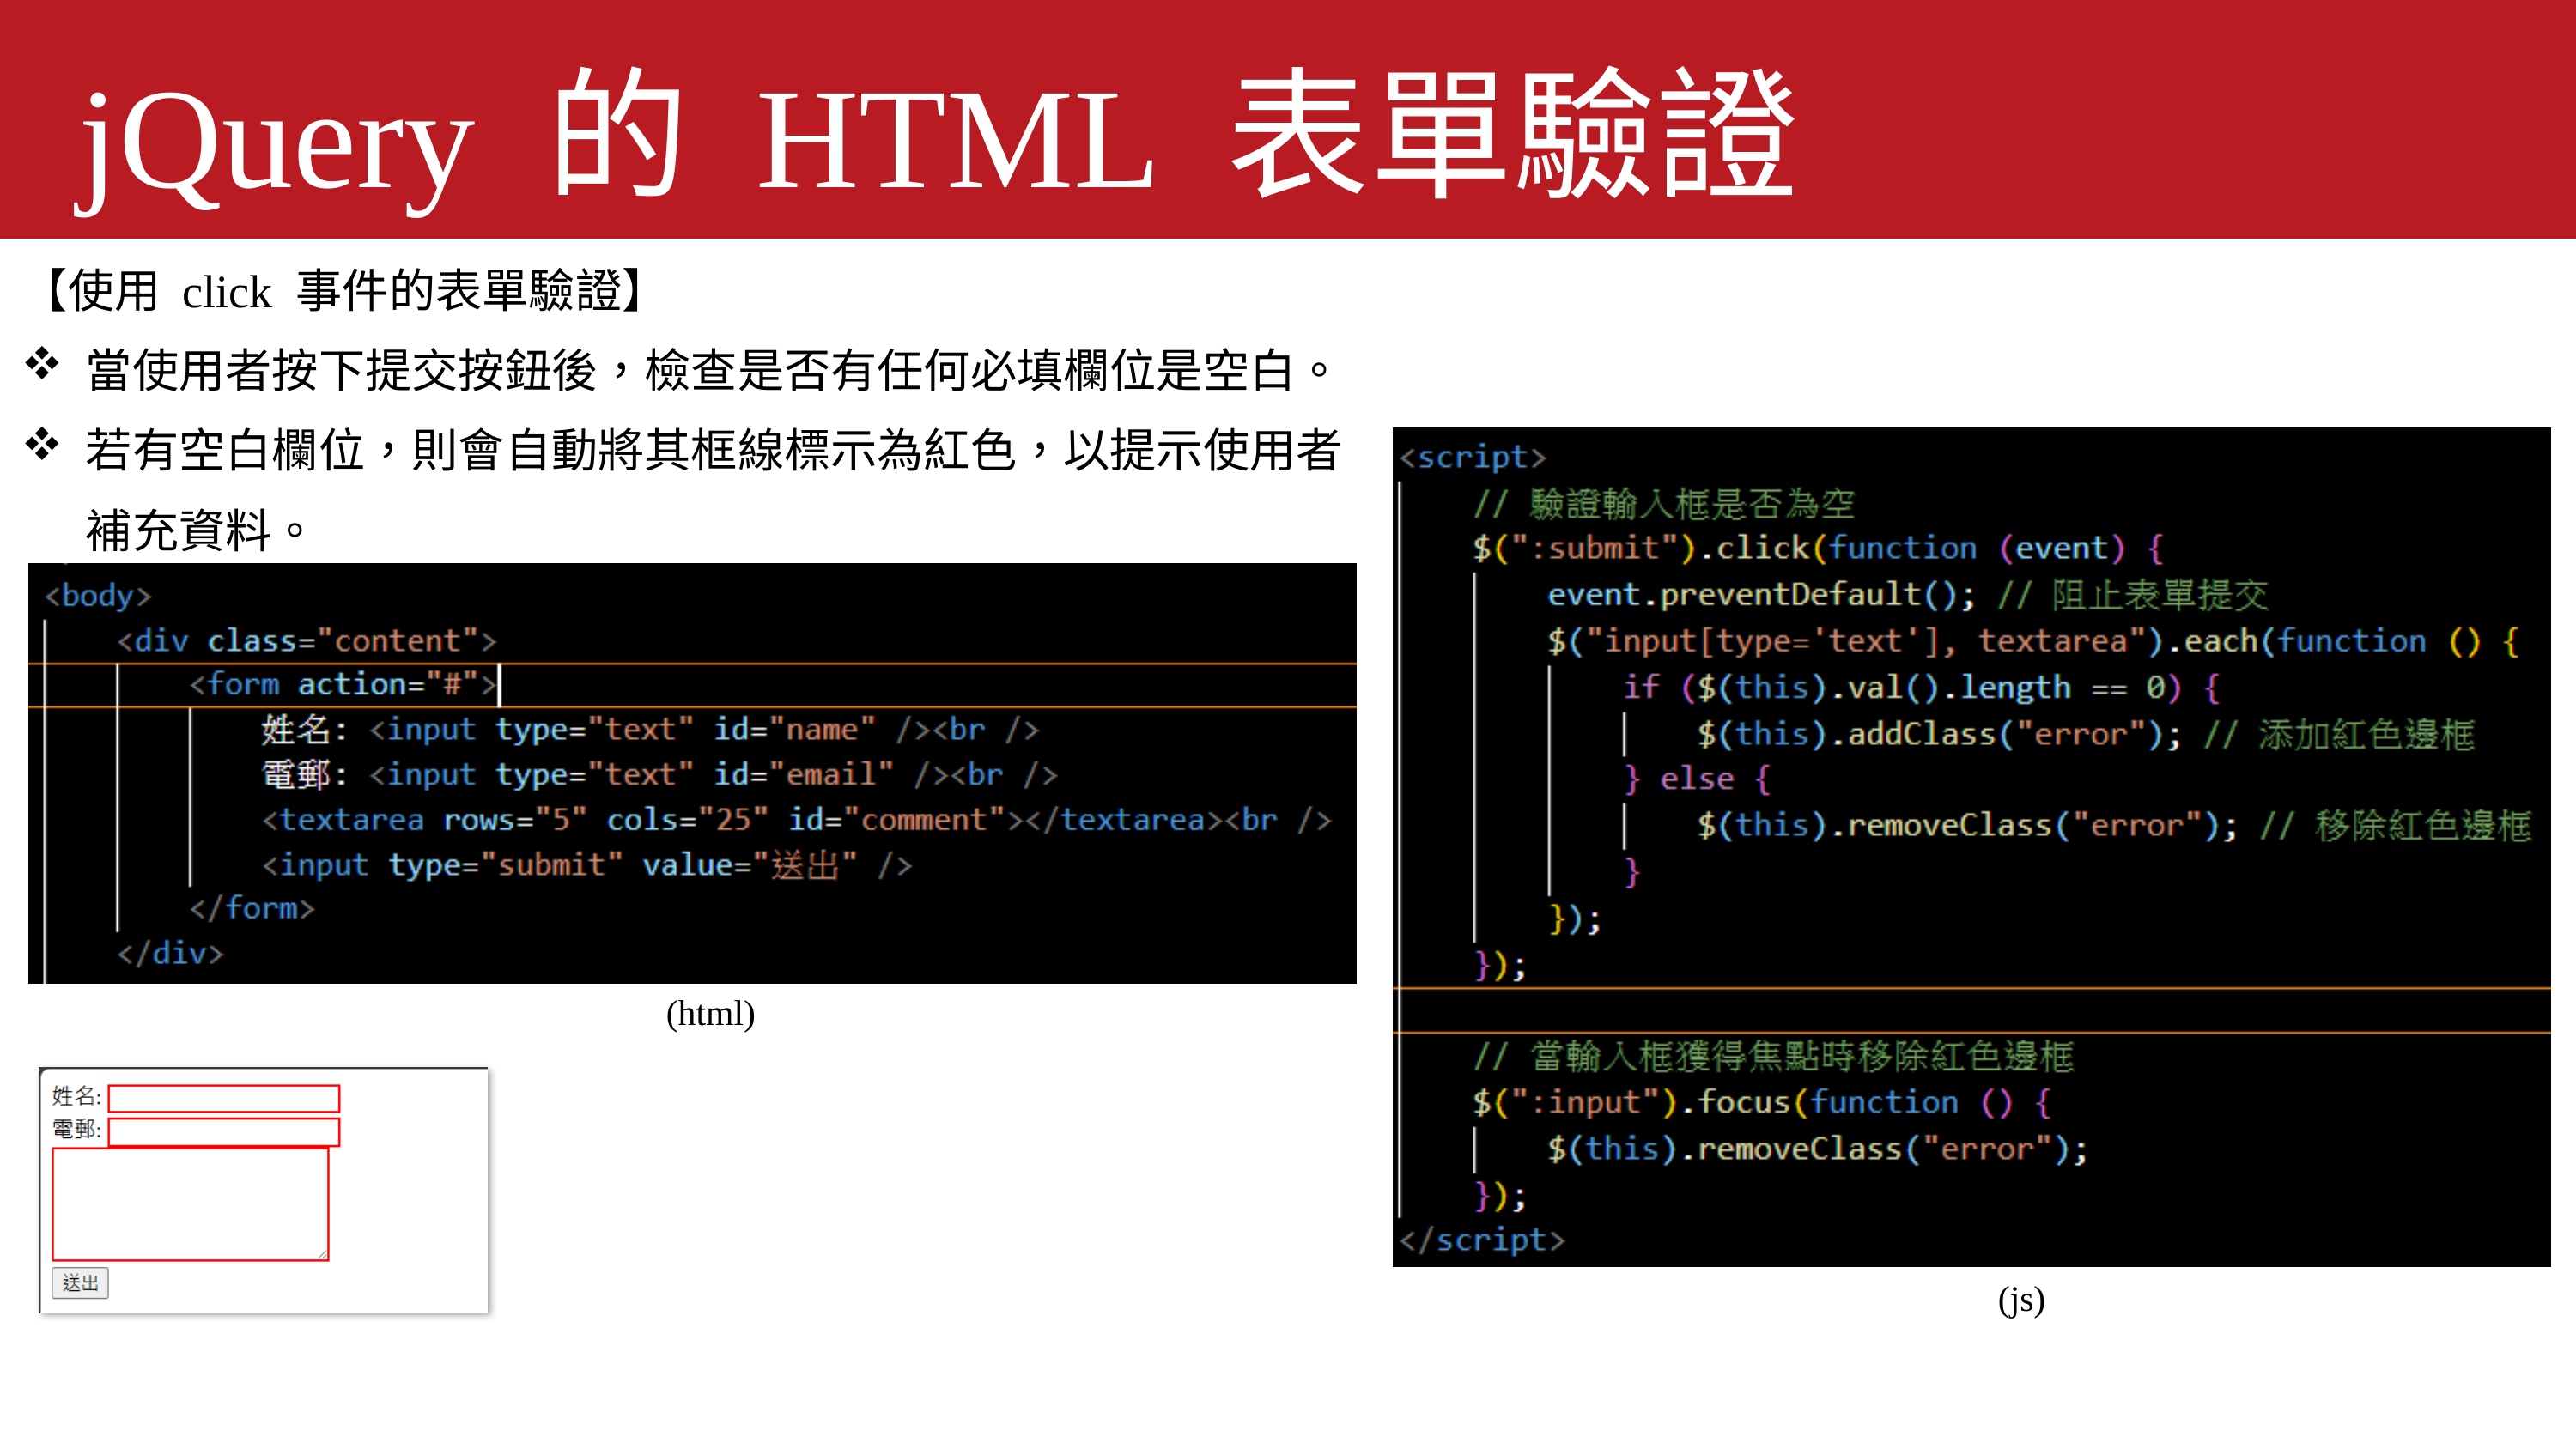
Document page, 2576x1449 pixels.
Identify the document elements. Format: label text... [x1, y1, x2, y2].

text_box 【使用 click 事件的表單驗證】 當使用者按下提交按鈕後，檢查是否有任何必填欄位是空白。 若有空白欄位，則會自動將其框線標示為紅色，以提示使用者補充資料。 [21, 248, 1374, 557]
picture [28, 562, 1357, 984]
picture [39, 1067, 488, 1313]
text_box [0, 0, 2576, 239]
text_box (html) [621, 991, 801, 1039]
text_box (js) [1931, 1273, 2112, 1325]
picture [1393, 427, 2551, 1268]
